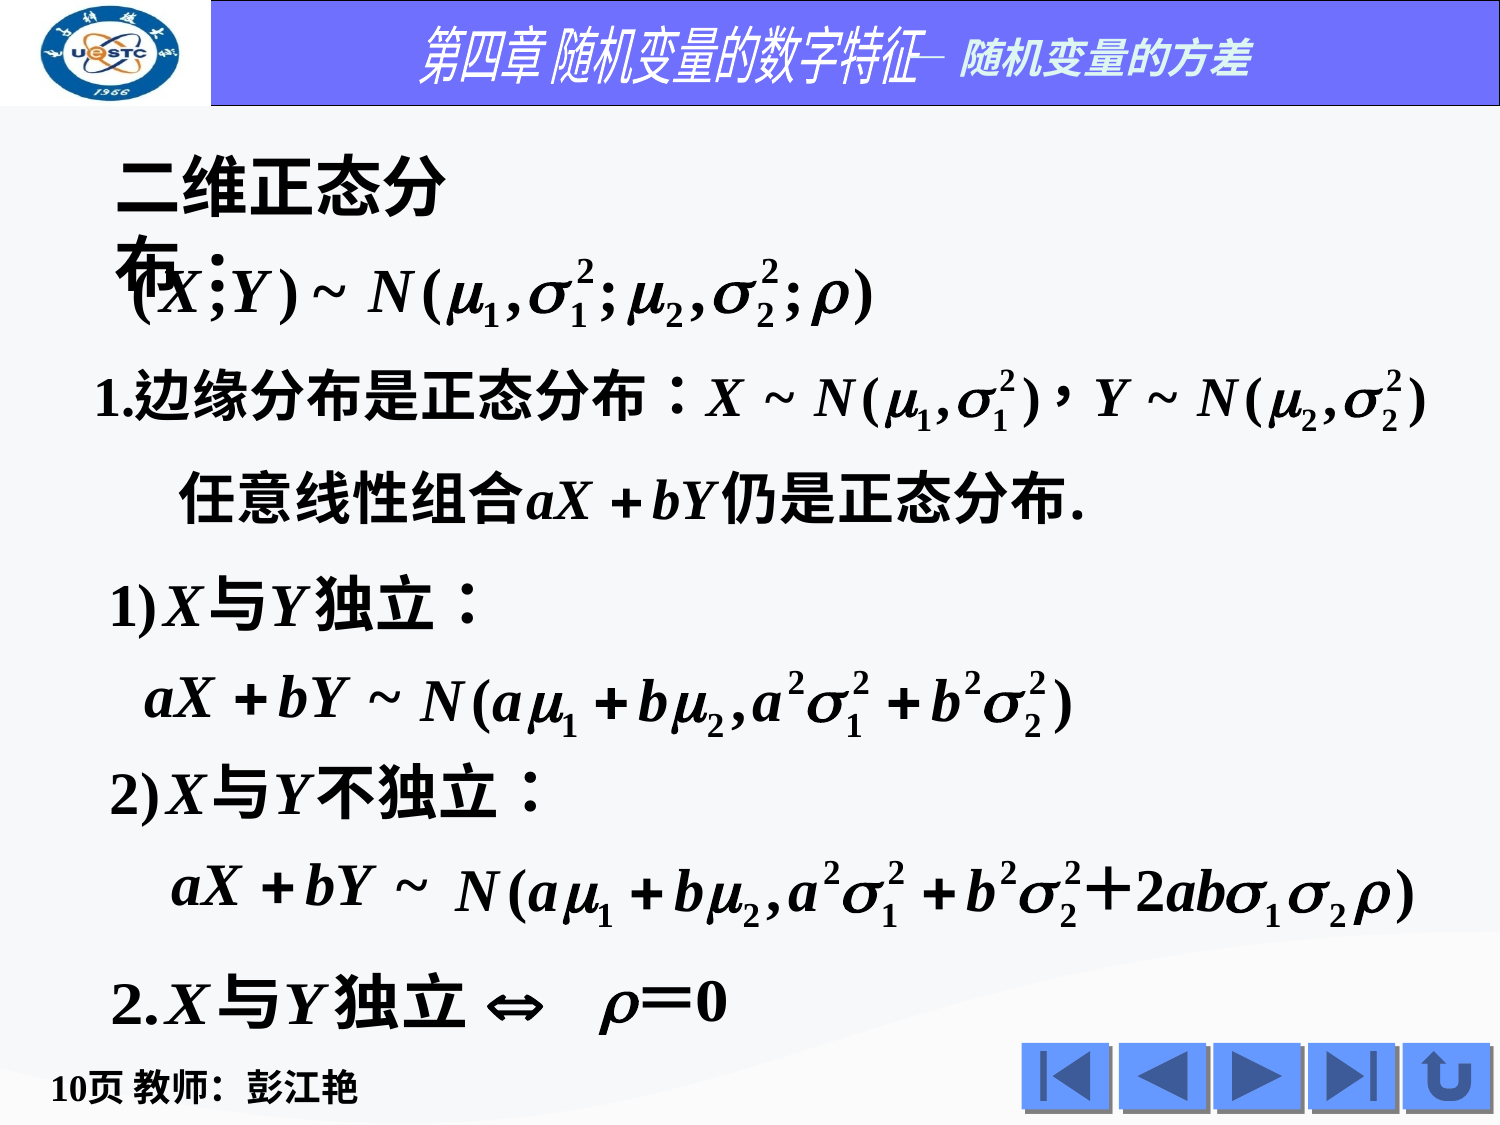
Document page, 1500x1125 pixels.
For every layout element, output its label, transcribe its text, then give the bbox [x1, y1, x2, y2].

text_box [99, 963, 570, 1040]
text_box 二维正态分布: [100, 137, 585, 312]
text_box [102, 562, 467, 730]
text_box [170, 462, 1093, 539]
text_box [586, 966, 739, 1048]
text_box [442, 845, 1424, 943]
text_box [123, 243, 883, 339]
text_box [88, 355, 1436, 445]
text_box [407, 655, 1085, 752]
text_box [99, 751, 530, 918]
picture [0, 0, 211, 106]
